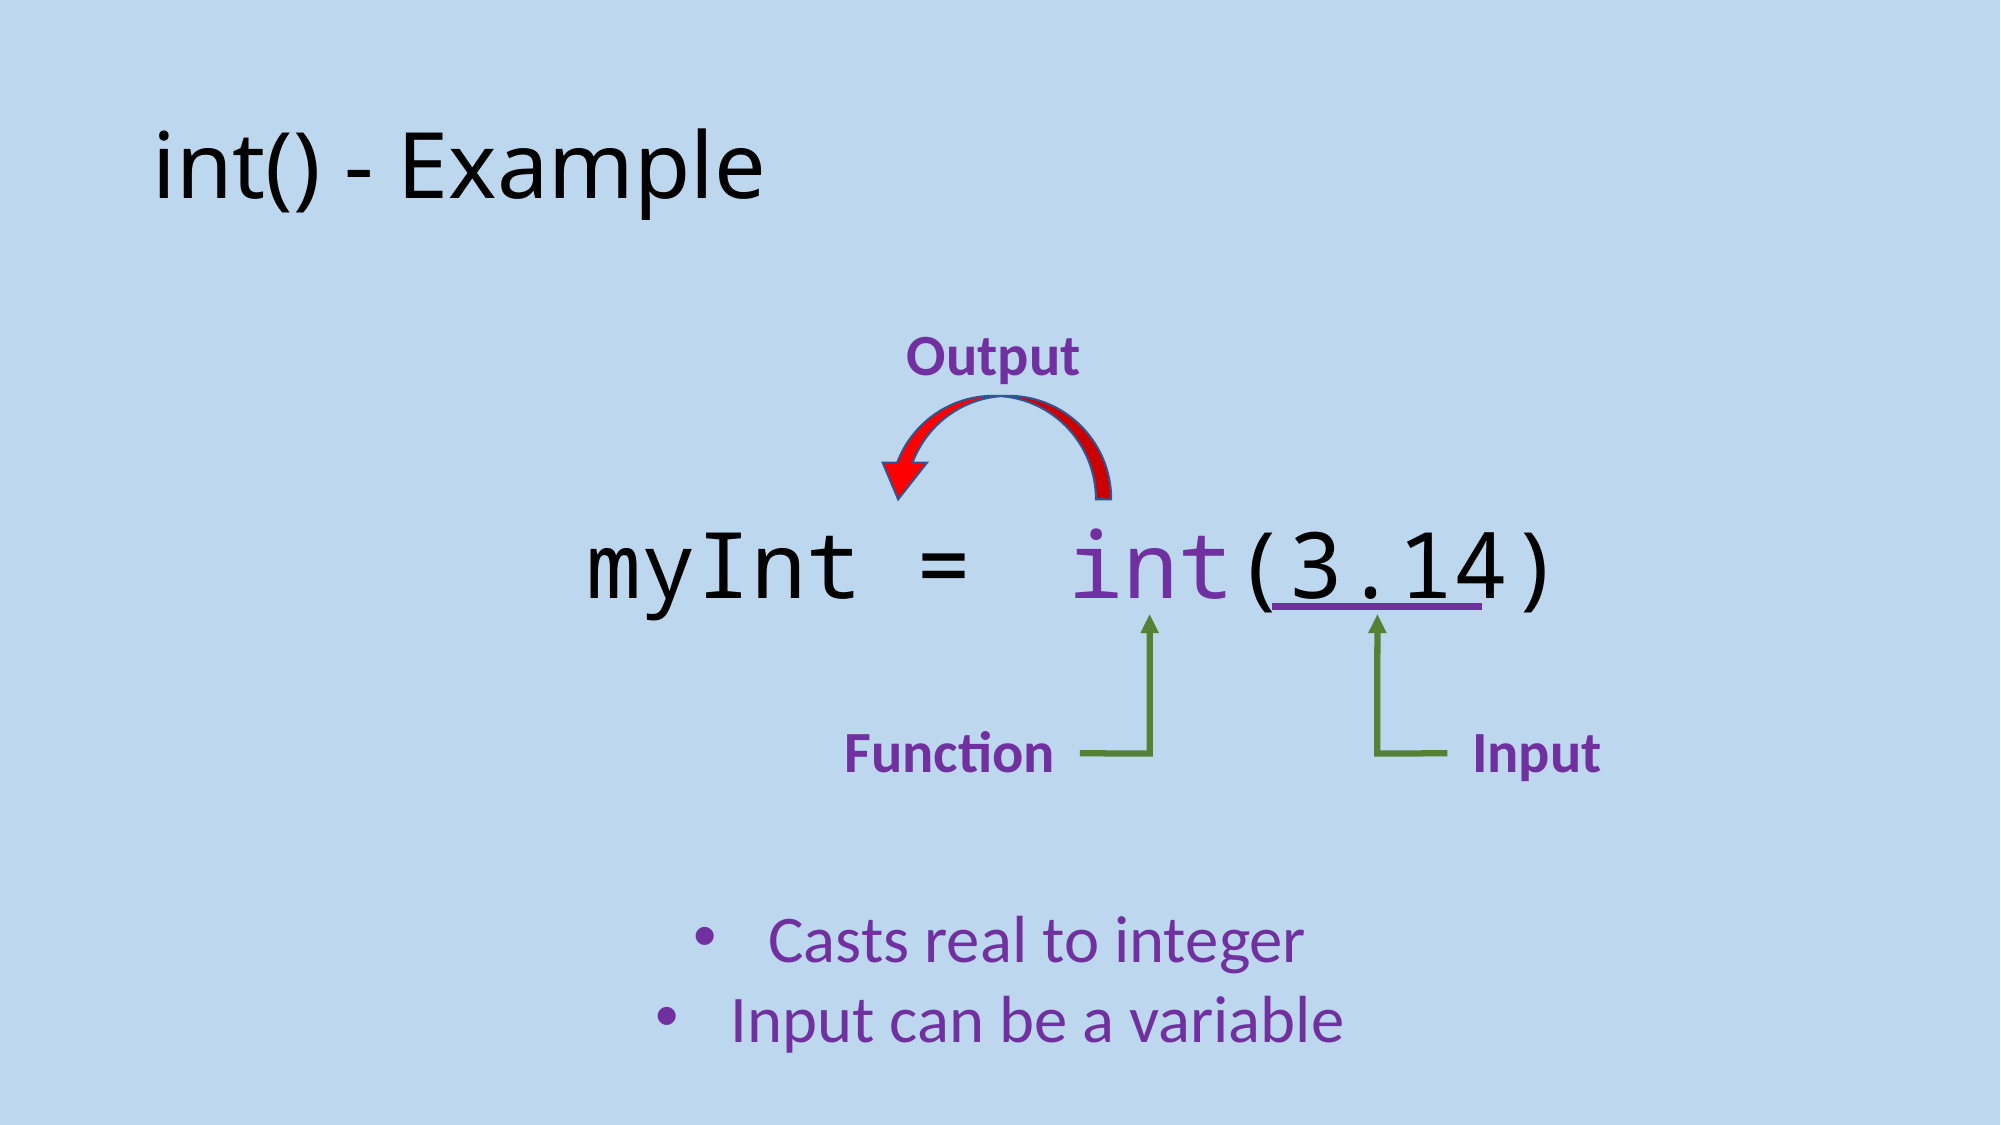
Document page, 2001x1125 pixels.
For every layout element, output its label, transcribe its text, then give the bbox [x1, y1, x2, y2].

text_box int(3.14) [1053, 499, 1702, 624]
text_box Function [1079, 614, 1156, 755]
title int() - Example [137, 59, 1863, 278]
text_box Input [1457, 678, 1856, 819]
text_box Casts real to integer Input can be a variable [640, 888, 1360, 1064]
text_box Function [672, 678, 1070, 819]
text_box Input [1371, 614, 1448, 755]
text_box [876, 310, 1112, 500]
text_box myInt = [462, 499, 1042, 624]
